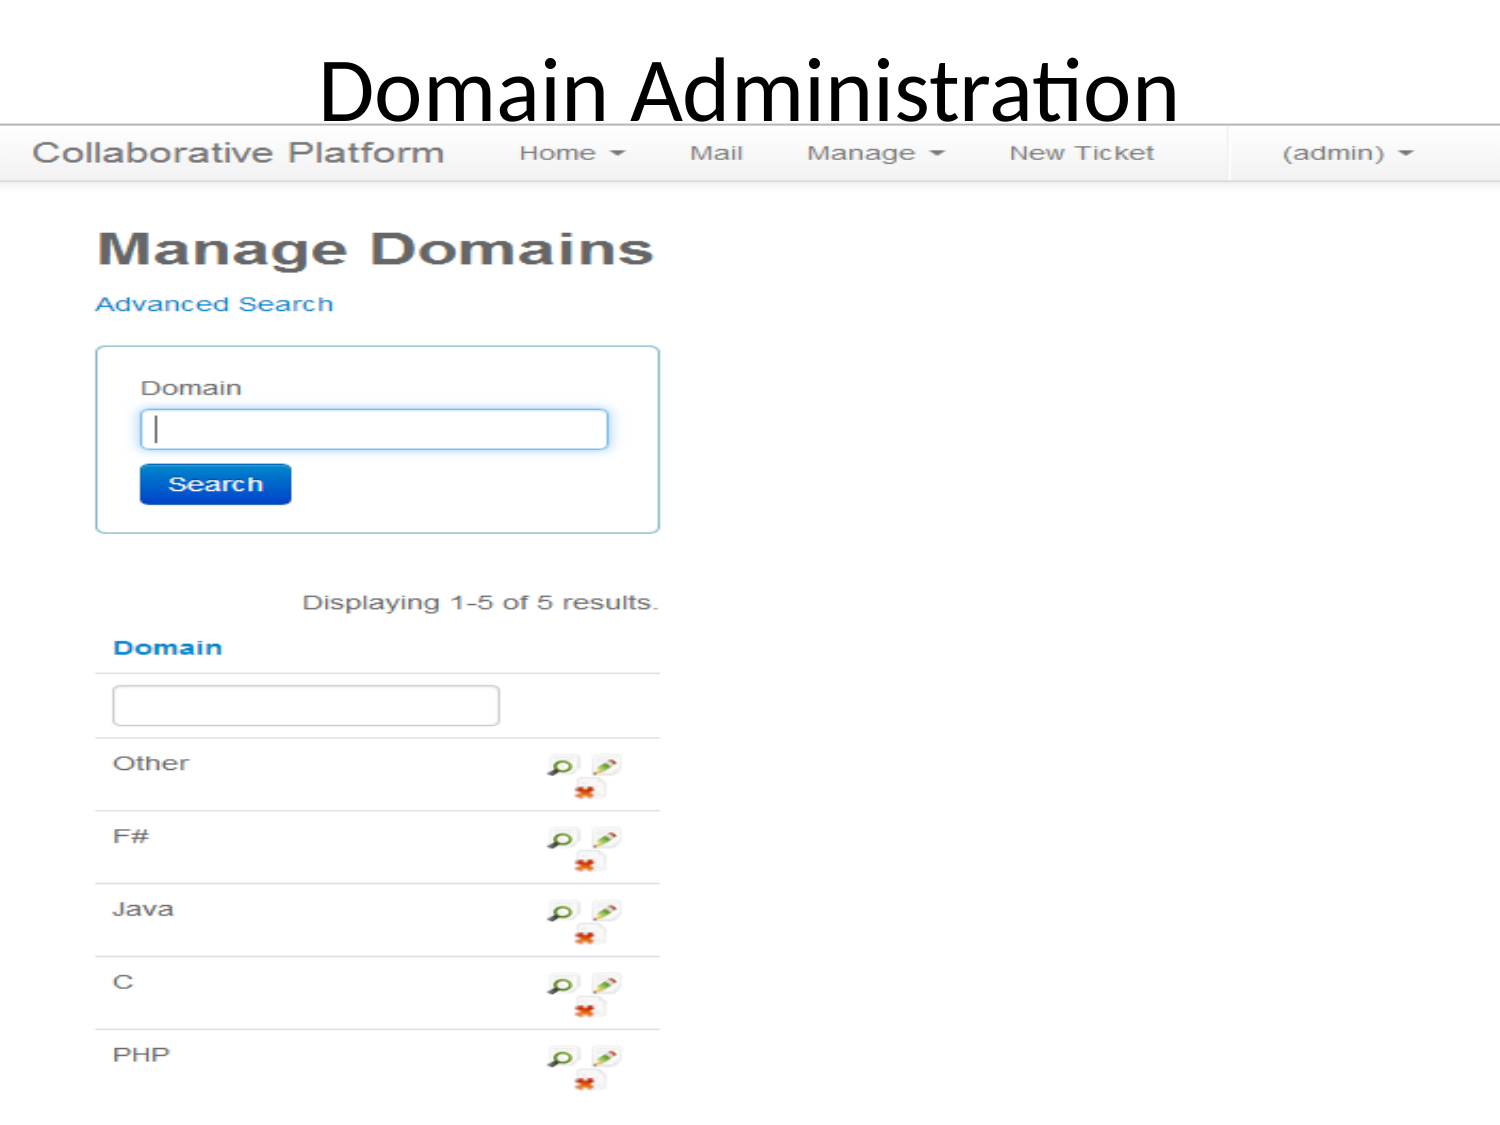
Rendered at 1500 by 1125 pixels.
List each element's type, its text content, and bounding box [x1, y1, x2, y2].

title Domain Administration [75, 19, 1425, 121]
picture [0, 123, 1500, 1125]
